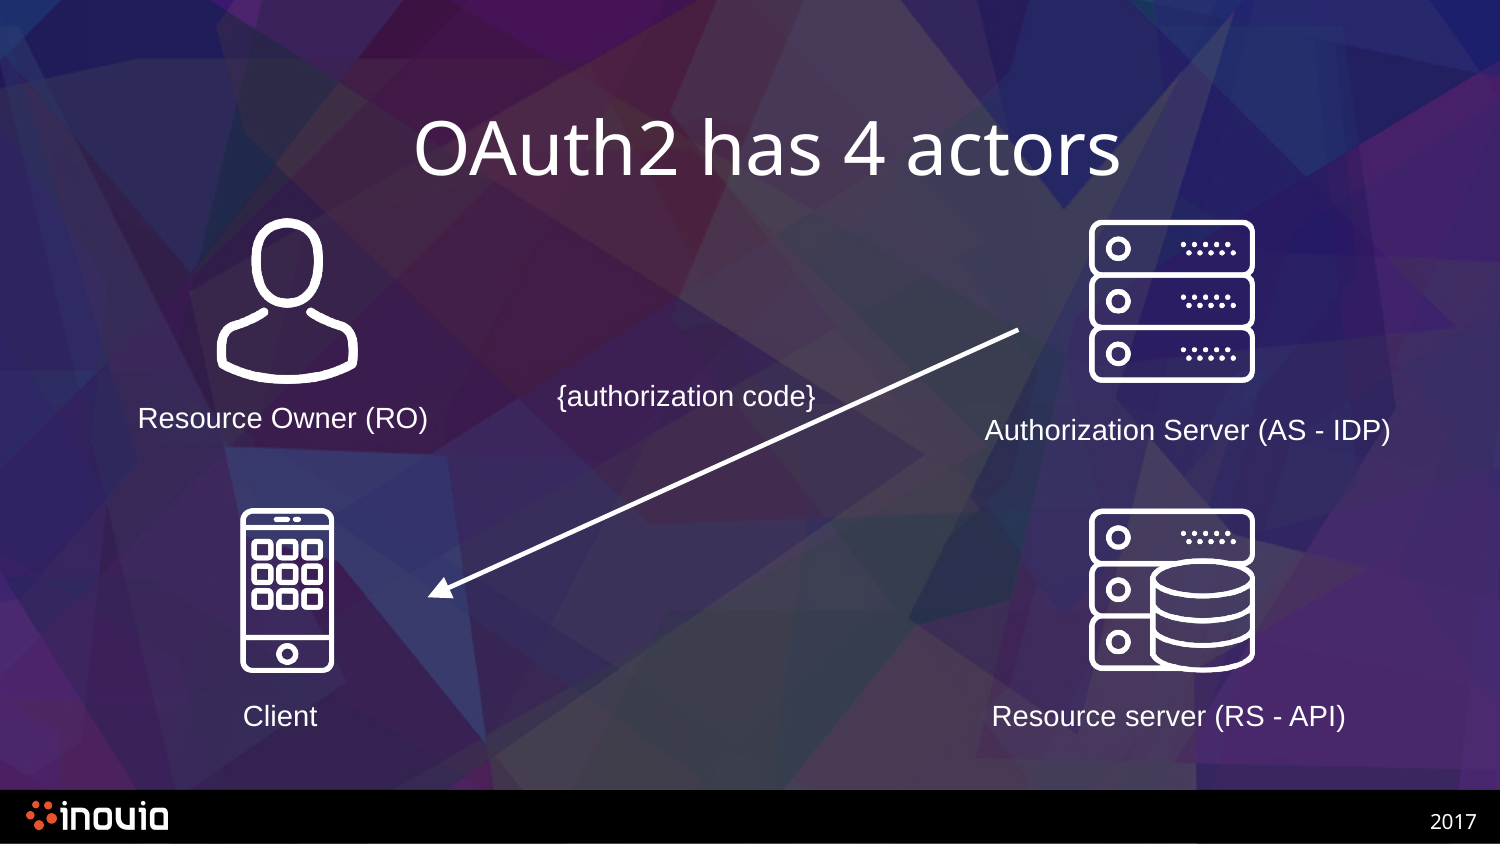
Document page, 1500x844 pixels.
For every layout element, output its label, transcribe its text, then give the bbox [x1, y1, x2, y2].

text_box Authorization Server (AS - IDP) [1024, 396, 1439, 448]
picture [204, 218, 370, 384]
title OAuth2 has 4 actors [356, 44, 1180, 248]
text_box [427, 329, 1019, 598]
picture [1089, 507, 1255, 674]
picture [1089, 218, 1255, 384]
text_box Resource Owner (RO) [122, 384, 422, 436]
picture [26, 768, 168, 844]
text_box Client [227, 682, 346, 734]
picture [204, 507, 370, 674]
text_box Resource server (RS - API) [976, 681, 1368, 734]
